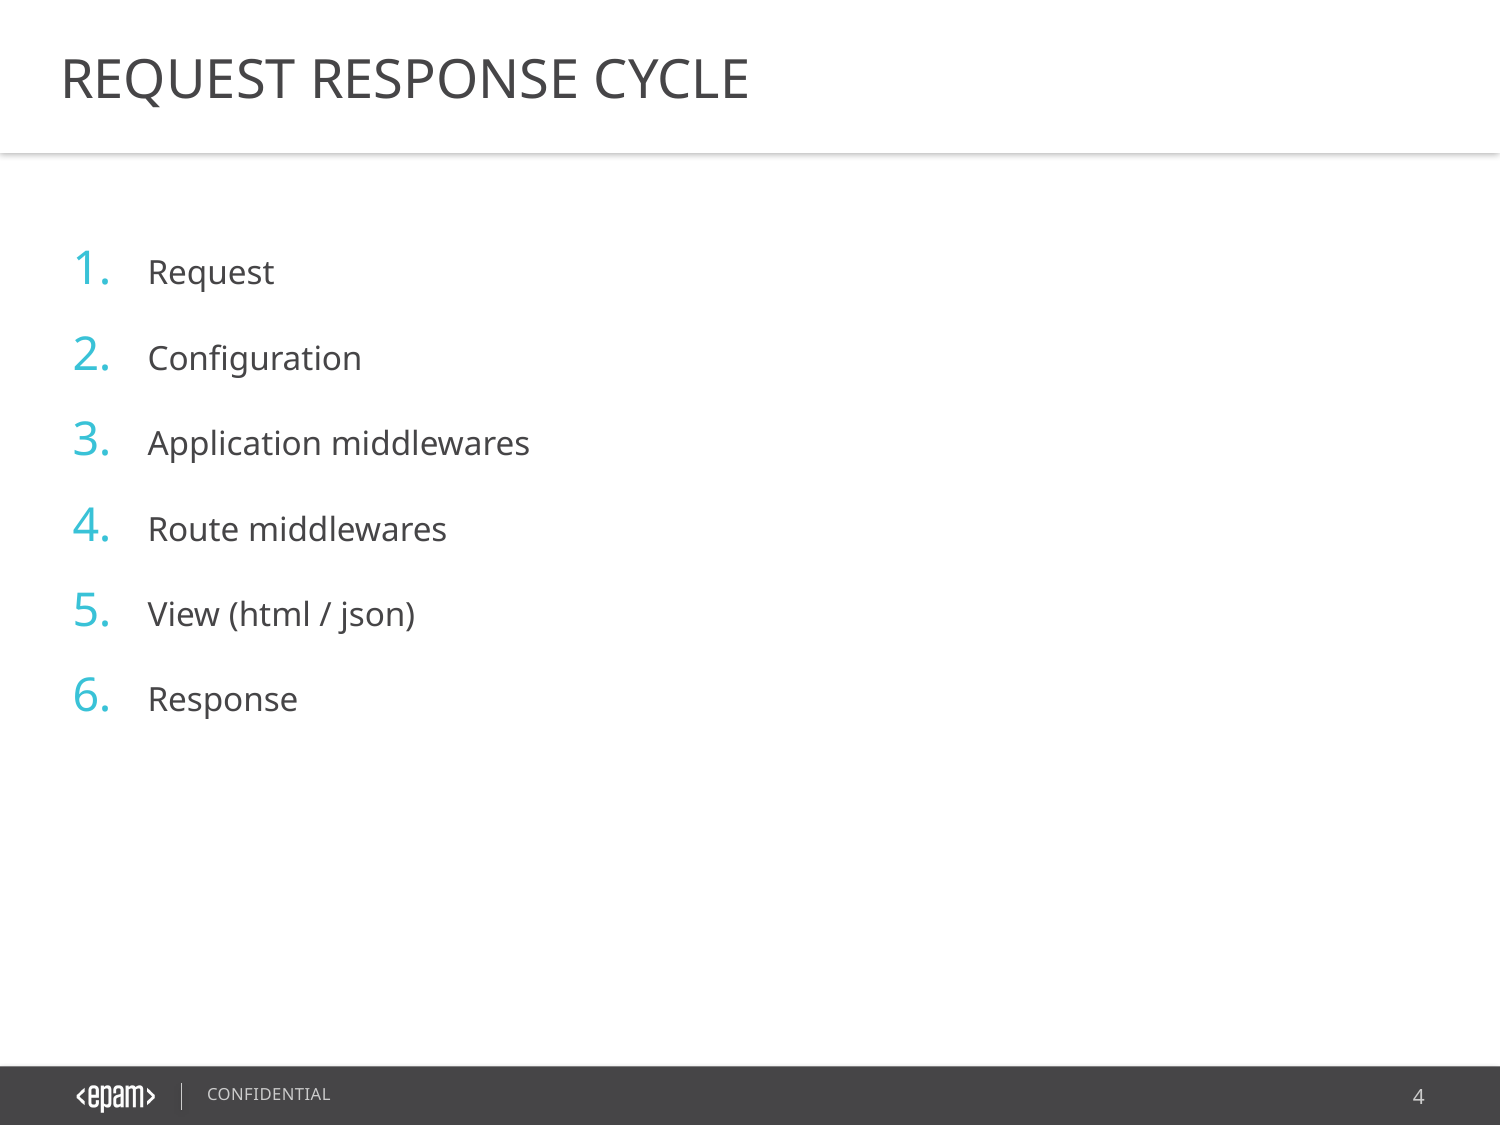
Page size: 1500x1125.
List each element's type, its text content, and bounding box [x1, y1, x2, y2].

list REQUEST RESPONSE CYCLE [0, 0, 1500, 153]
list Request Configuration Application middlewares Route middlewares View (html / json) Response [57, 236, 1441, 756]
picture [76, 1085, 155, 1113]
